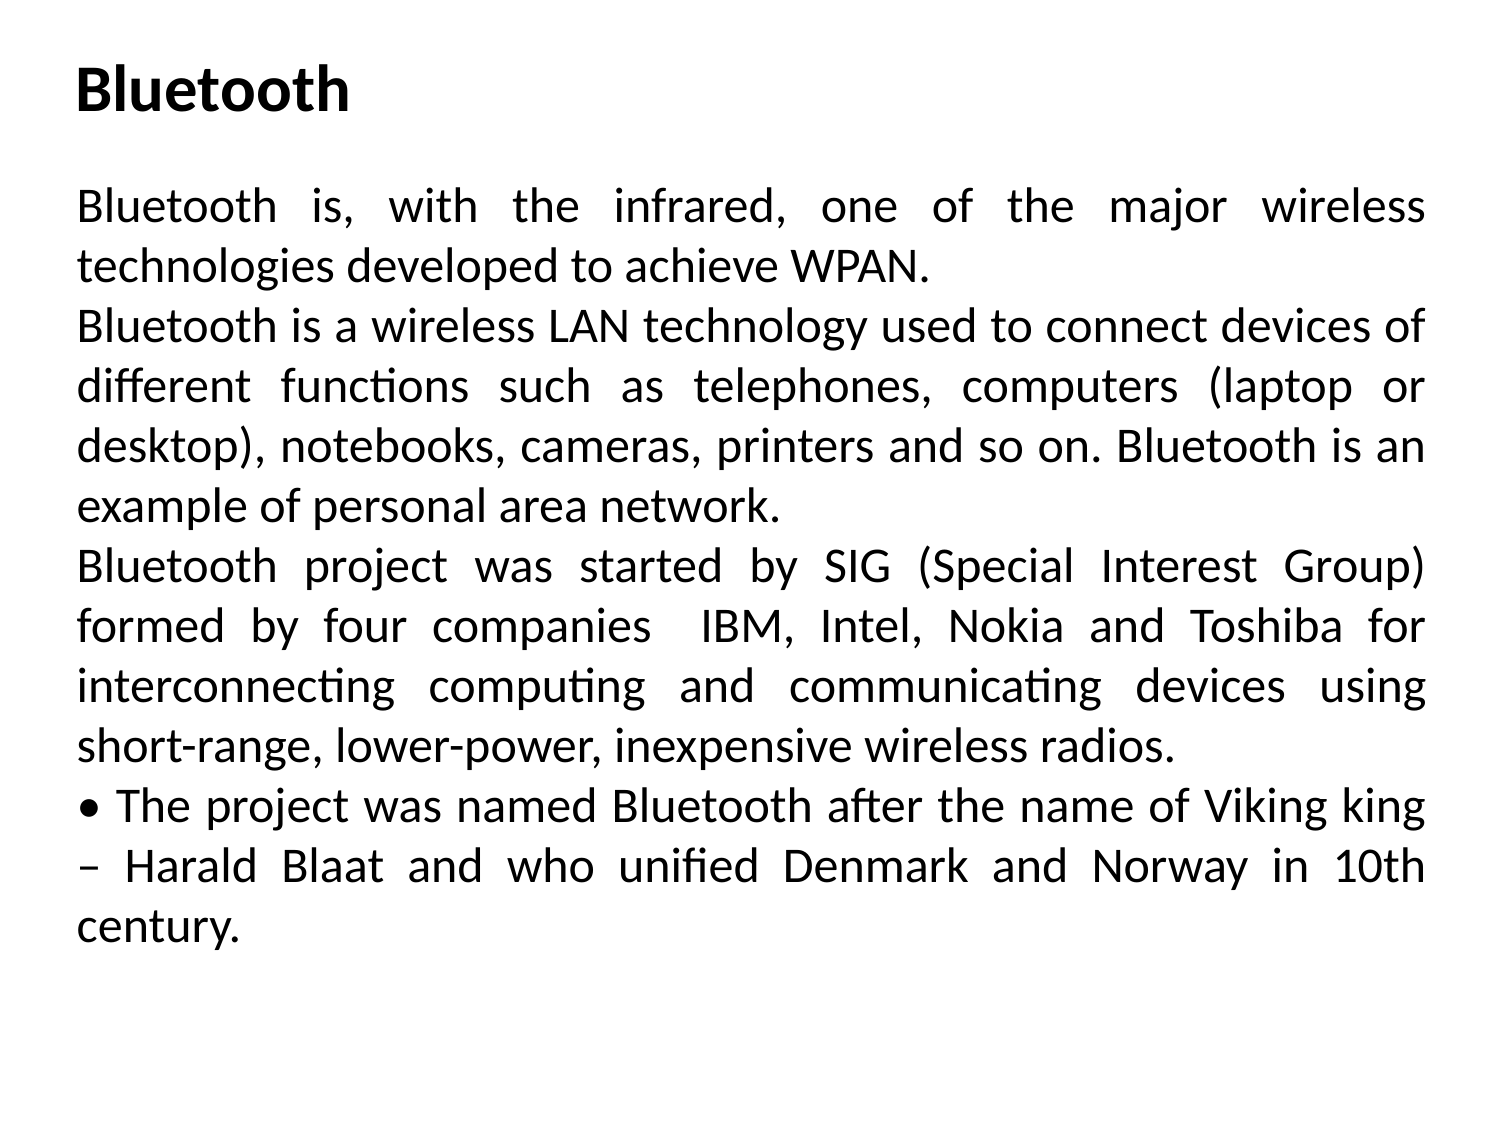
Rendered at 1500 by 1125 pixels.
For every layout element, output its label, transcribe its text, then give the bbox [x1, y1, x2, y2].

list Bluetooth is, with the infrared, one of the major wireless technologies developed to achieve WPAN. Bluetooth is a wireless LAN technology used to connect devices of different functions such as telephones, computers (laptop or desktop), notebooks, cameras, printers and so on. Bluetooth is an example of personal area network. Bluetooth project was started by SIG (Special Interest Group) formed by four companies IBM, Intel, Nokia and Toshiba for interconnecting computing and communicating devices using short-range, lower-power, inexpensive wireless radios. • The project was named Bluetooth after the name of Viking king – Harald Blaat and who unified Denmark and Norway in 10th century. [76, 172, 1427, 1059]
title Bluetooth [75, 45, 1425, 185]
